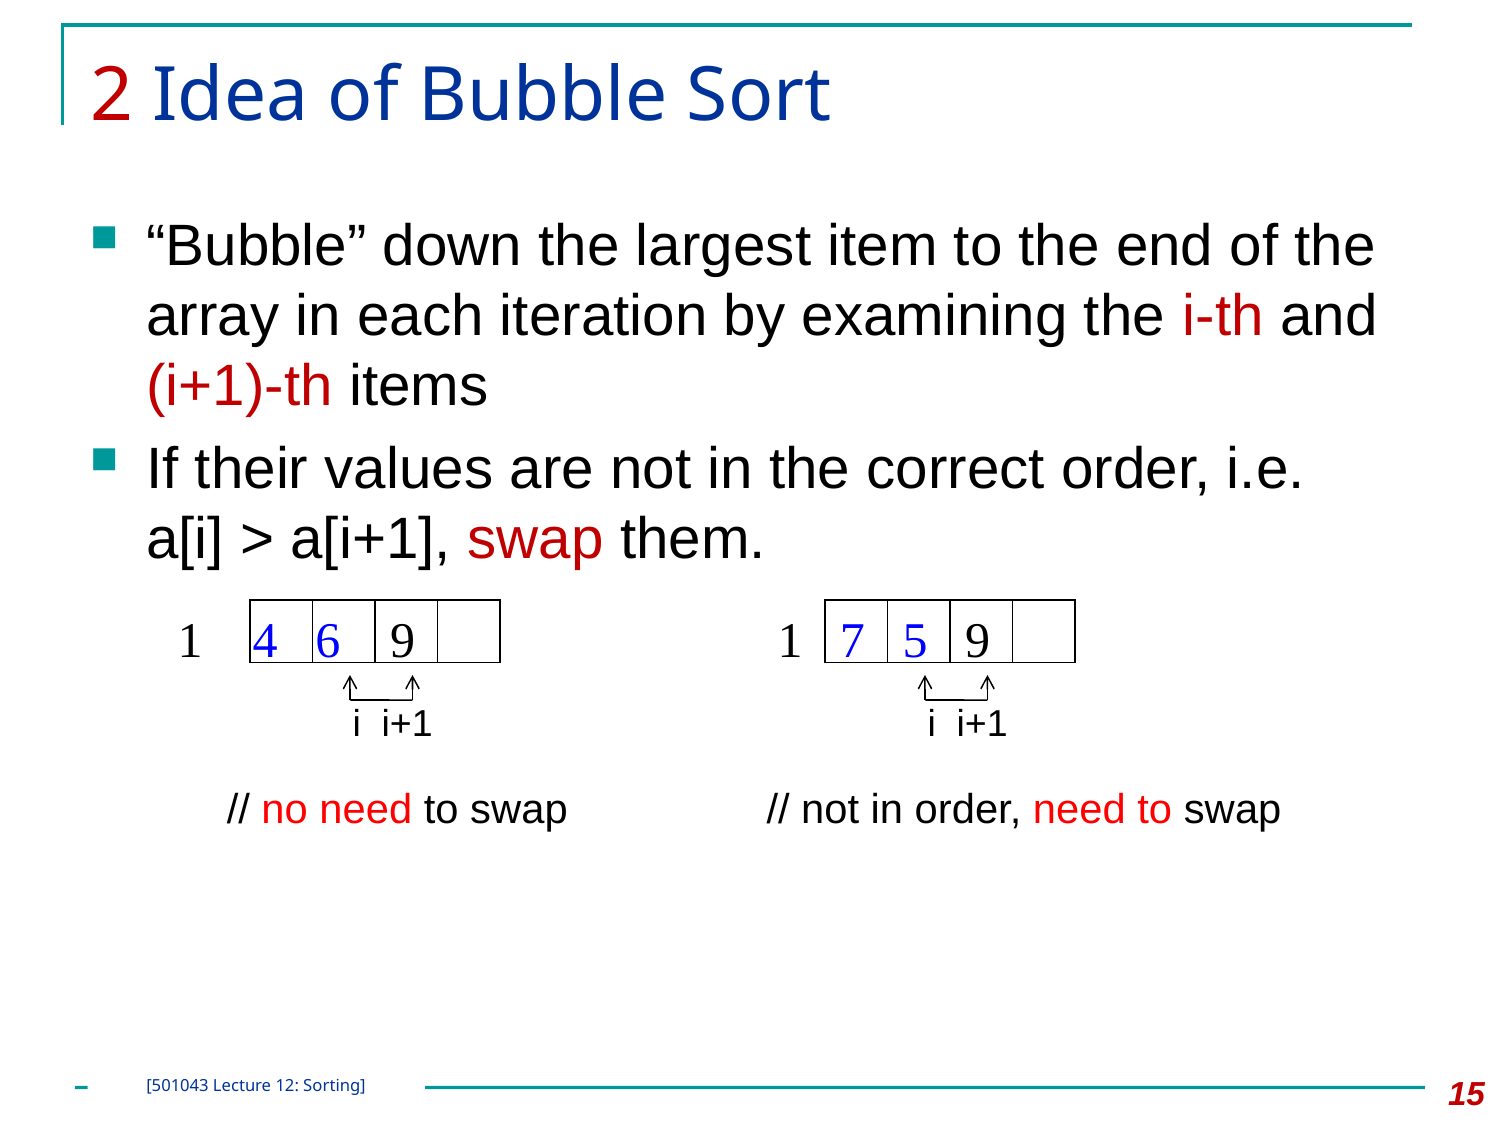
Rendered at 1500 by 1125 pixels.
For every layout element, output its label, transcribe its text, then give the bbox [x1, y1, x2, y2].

list “Bubble” down the largest item to the end of the array in each iteration by examining the i-th and (i+1)-th items If their values are not in the correct order, i.e. a[i] > a[i+1], swap them. [74, 199, 1426, 1063]
text_box [501043 Lecture 12: Sorting] [87, 1074, 425, 1100]
title 2 Idea of Bubble Sort [74, 37, 1426, 188]
slide_number 15 [1400, 1065, 1500, 1125]
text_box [212, 599, 583, 841]
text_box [749, 599, 1299, 841]
